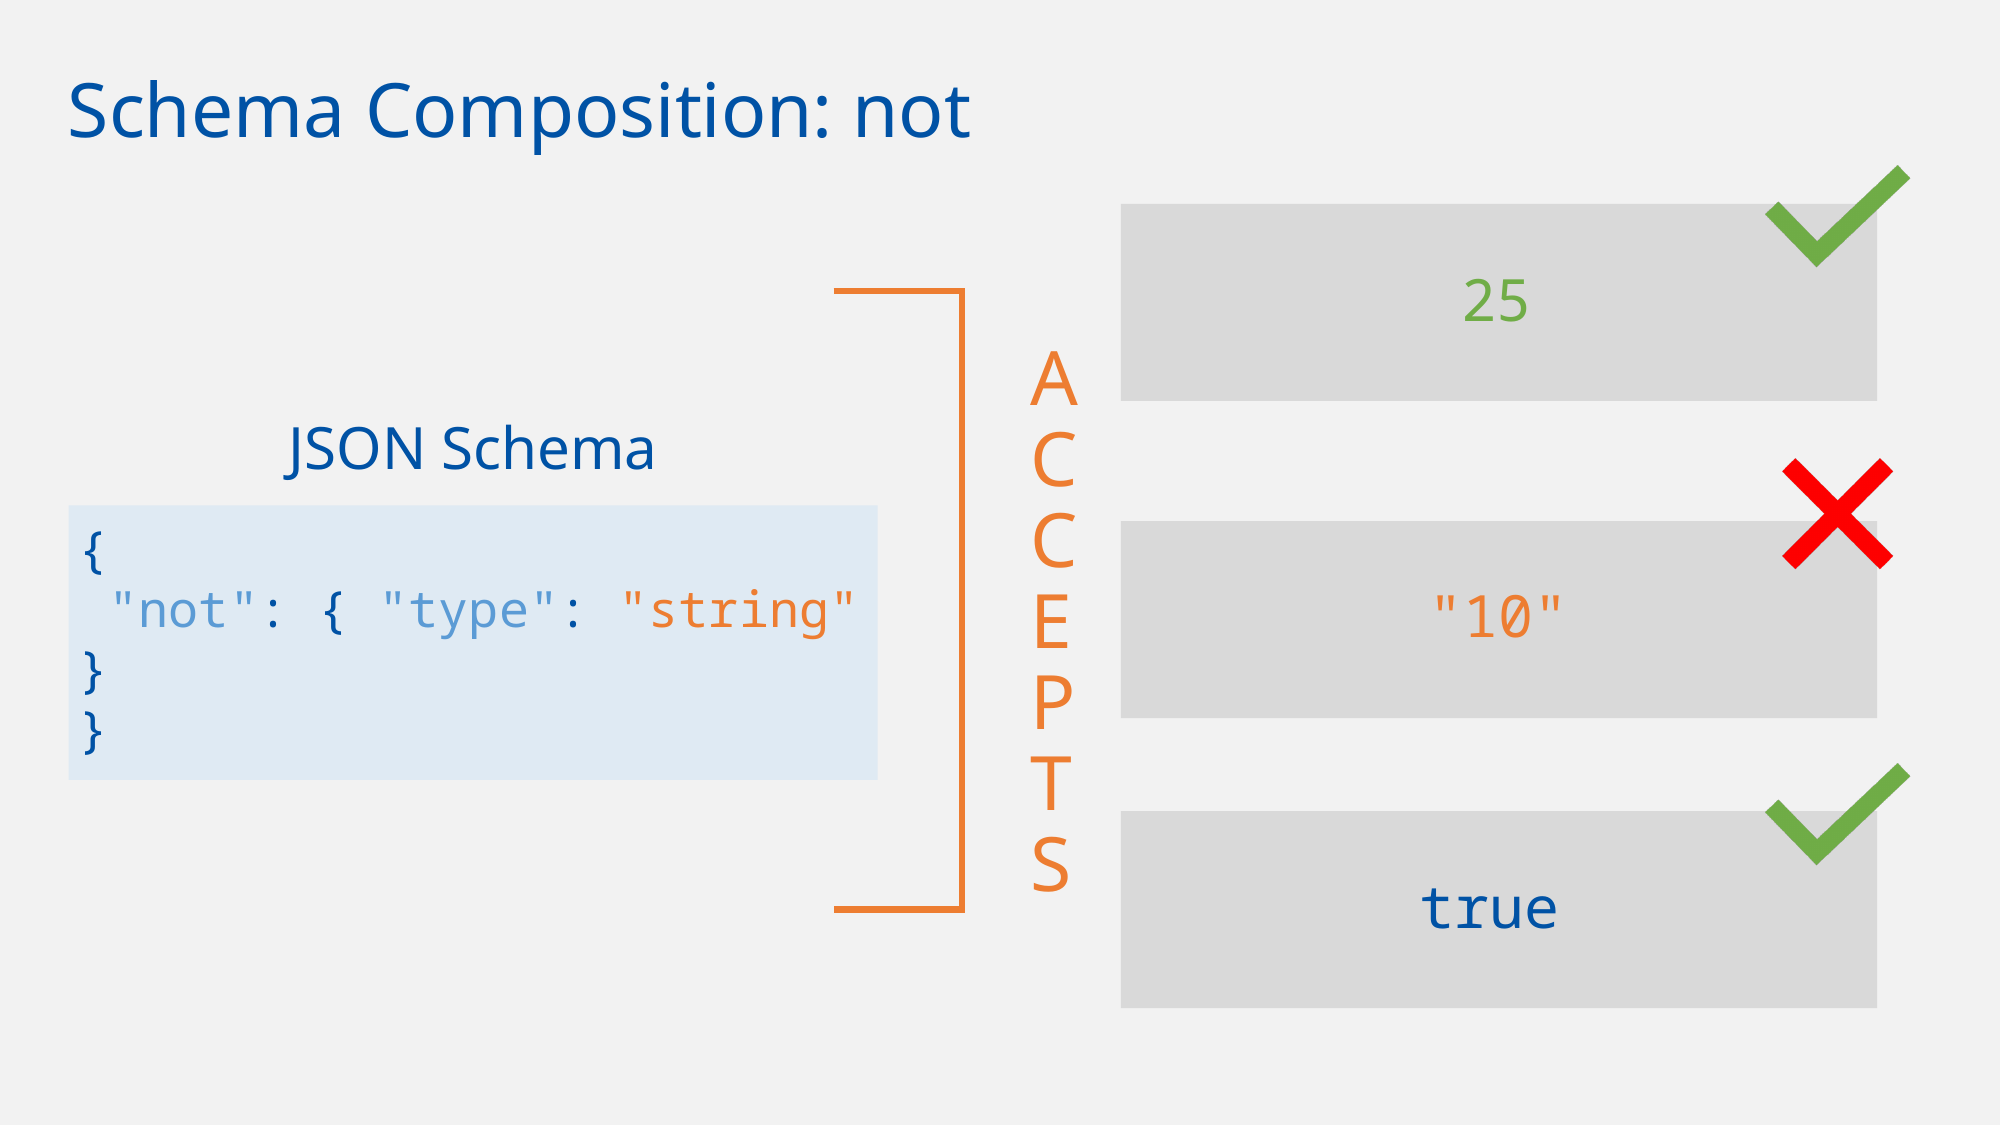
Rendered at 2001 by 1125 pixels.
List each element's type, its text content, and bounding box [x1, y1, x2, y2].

text_box [68, 504, 833, 781]
title JSON Schema [225, 342, 722, 517]
text_box [833, 290, 962, 910]
text_box [1120, 889, 1878, 1009]
text_box Schema Composition: not [52, 4, 1498, 222]
text_box ACCEPTS [1017, 180, 1046, 1069]
text_box [1120, 203, 1878, 402]
text_box true [1404, 863, 1593, 956]
text_box "10" [1429, 579, 1569, 660]
text_box [1062, 779, 1787, 998]
picture [1762, 438, 1913, 589]
picture [1762, 738, 1913, 889]
text_box 25 [1446, 247, 1552, 358]
text_box { "not": { "type": "string" } } [79, 517, 868, 768]
picture [1762, 140, 1913, 291]
text_box [1120, 520, 1878, 719]
